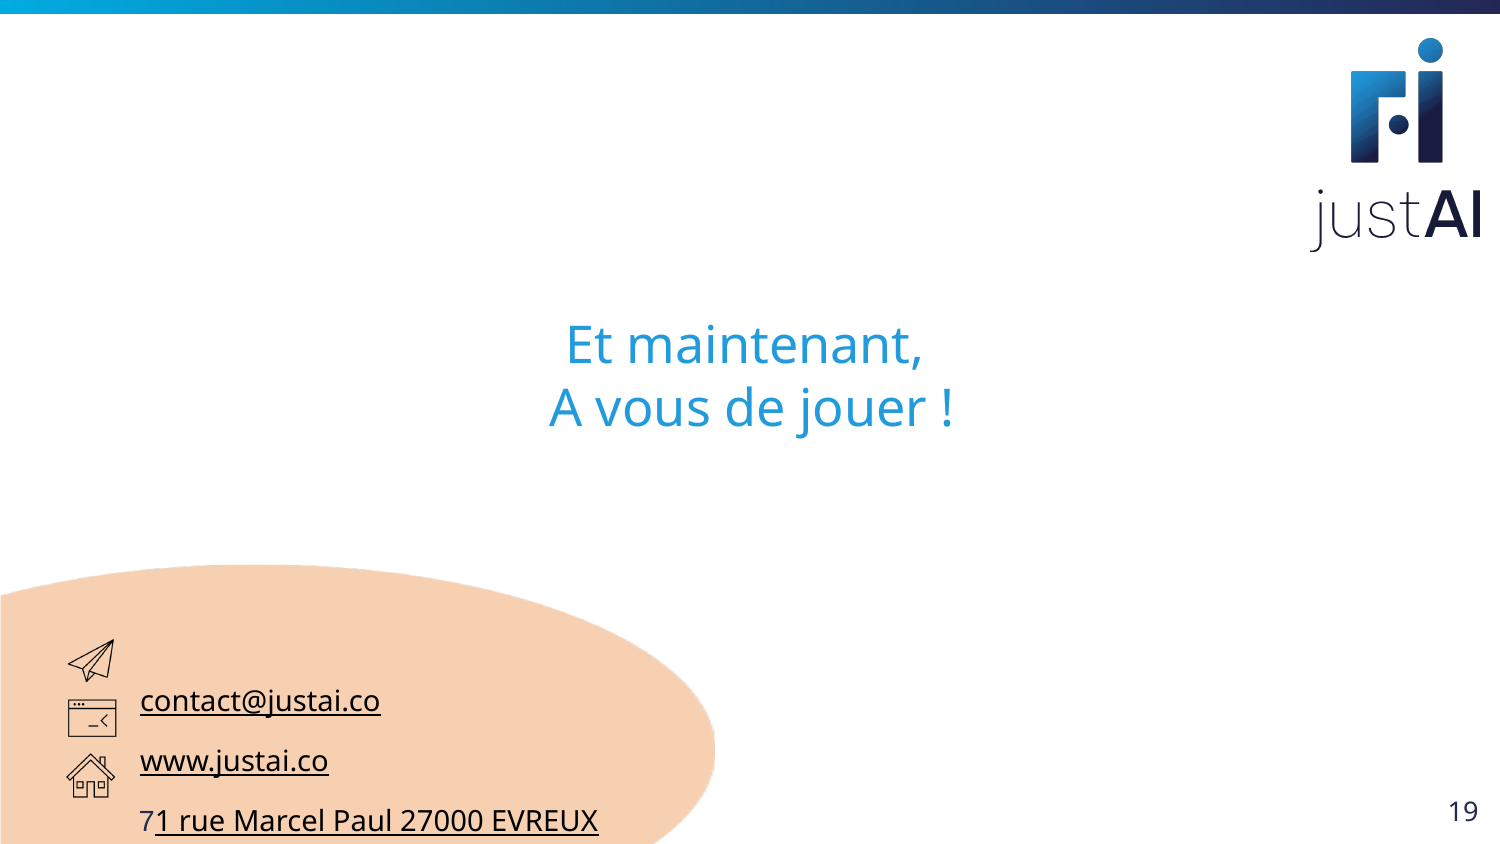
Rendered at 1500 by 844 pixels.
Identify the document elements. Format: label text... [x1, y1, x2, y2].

picture [1310, 38, 1480, 252]
slide_number ‹#› [1403, 779, 1494, 844]
picture [1, 565, 715, 844]
